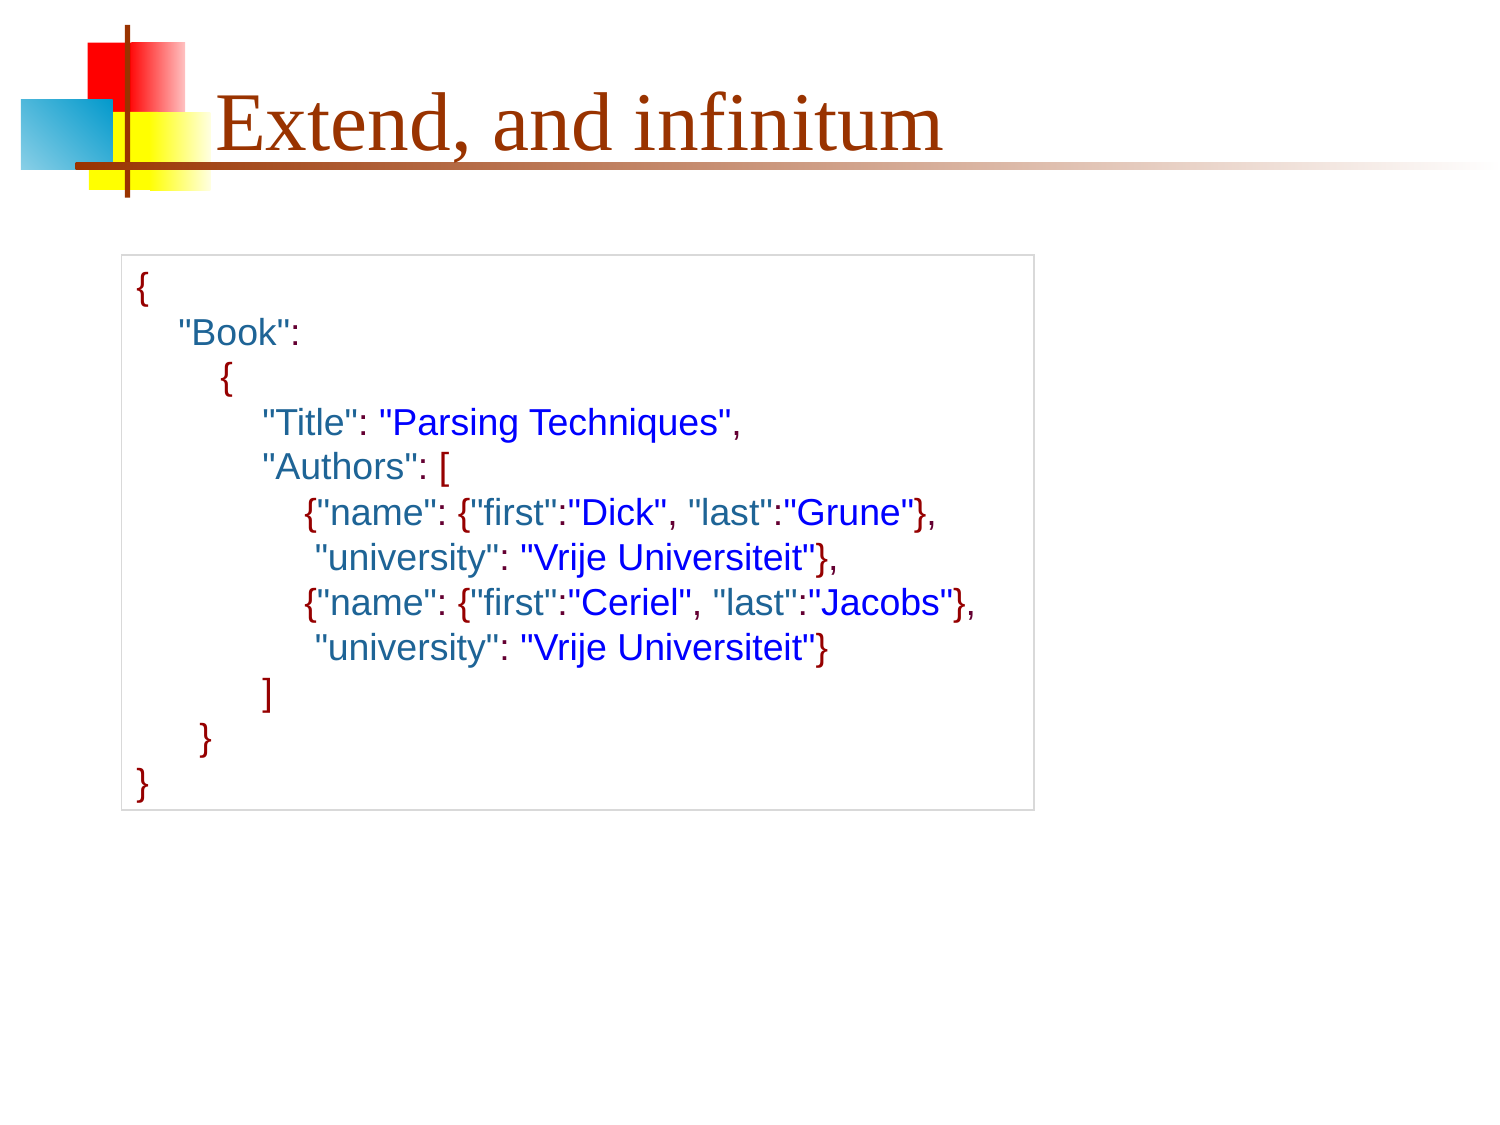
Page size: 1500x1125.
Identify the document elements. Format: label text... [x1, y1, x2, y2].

title Extend, and infinitum [200, 37, 1479, 175]
text_box { "Book": { "Title": "Parsing Techniques", "Authors": [ {"name": {"first":"Dick", "last":"Grune"}, "university": "Vrije Universiteit"}, {"name": {"first":"Ceriel", "last":"Jacobs"}, "university": "Vrije Universiteit"} ] } } [121, 255, 1034, 810]
